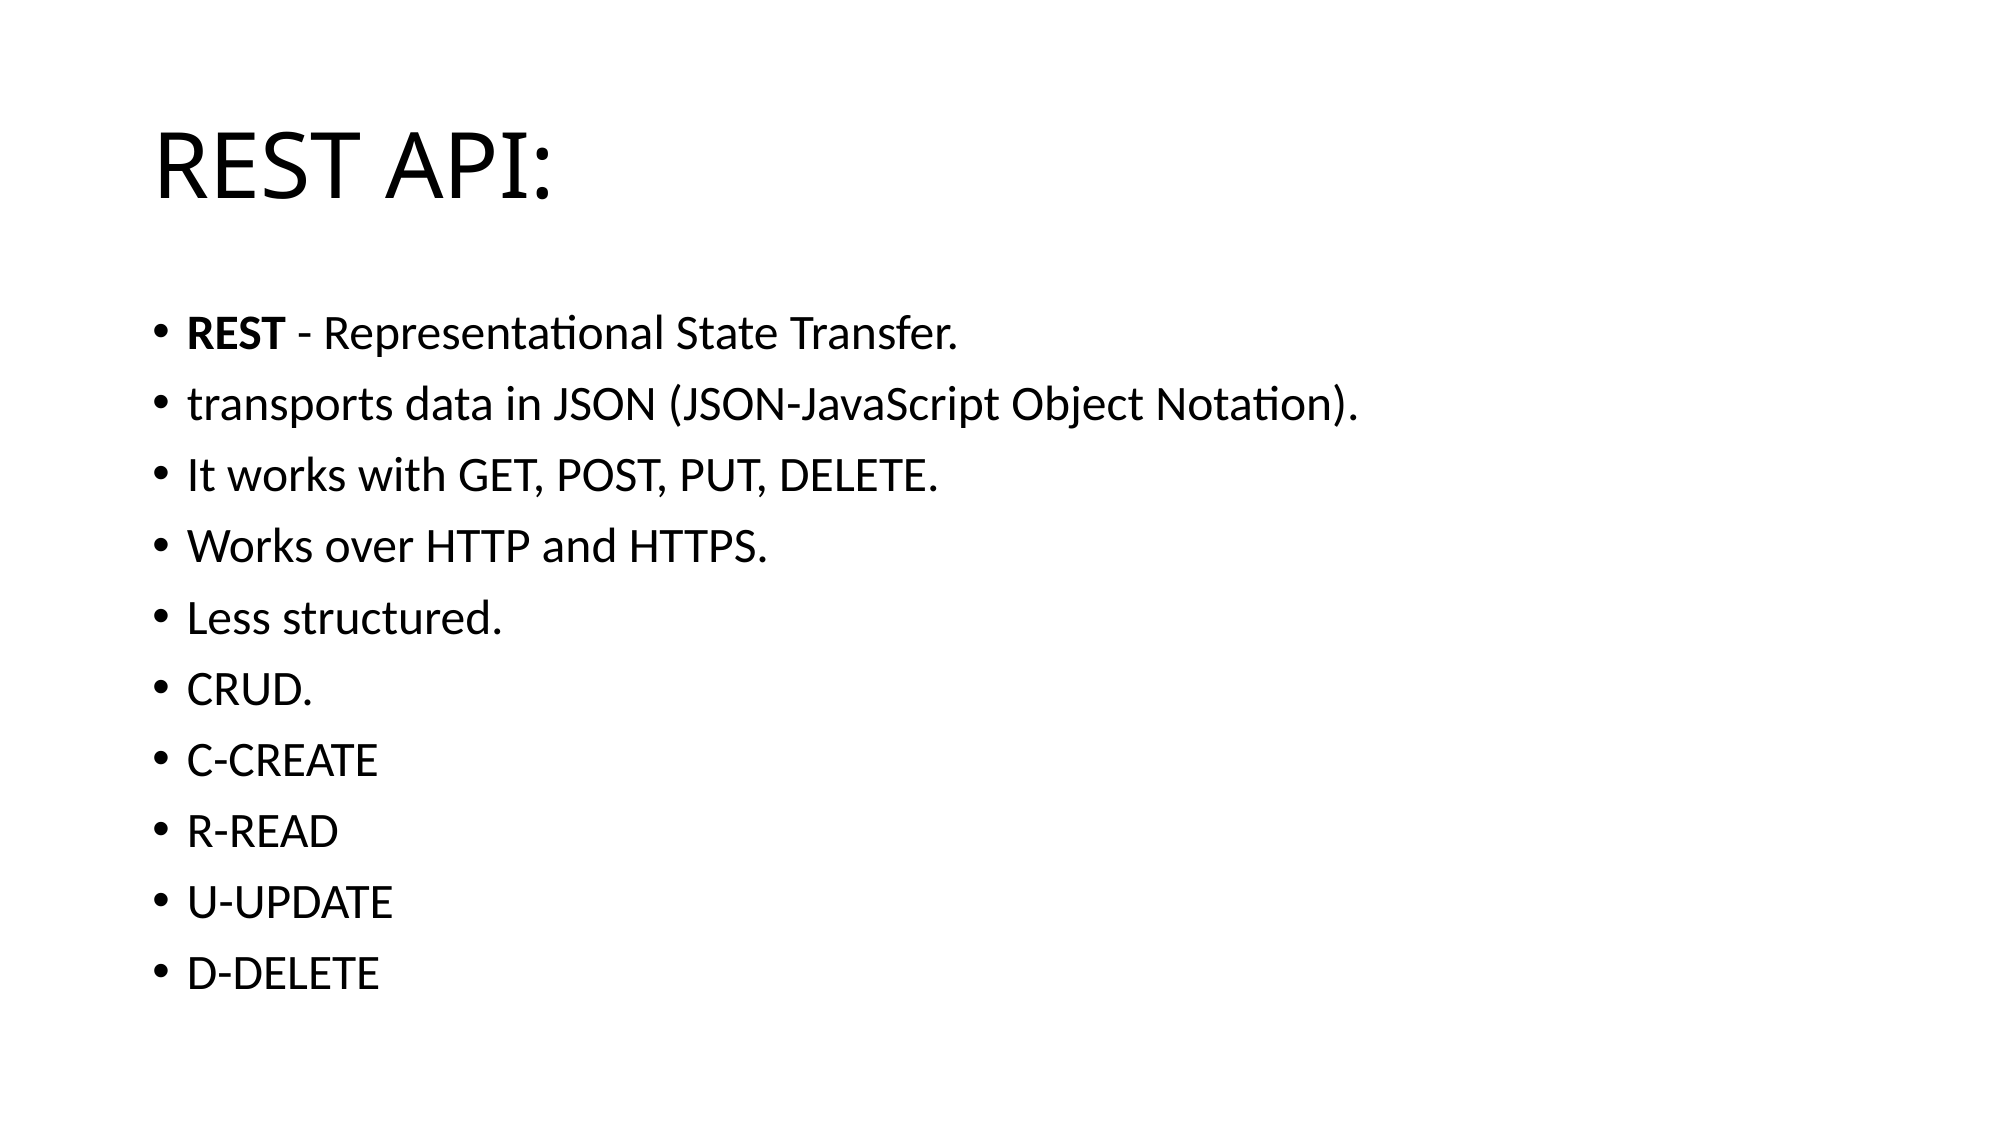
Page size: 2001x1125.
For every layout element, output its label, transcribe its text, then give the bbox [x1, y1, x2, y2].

list REST - Representational State Transfer. transports data in JSON (JSON-JavaScript Object Notation). It works with GET, POST, PUT, DELETE. Works over HTTP and HTTPS. Less structured. CRUD. C-CREATE R-READ U-UPDATE D-DELETE [137, 299, 1863, 1014]
title REST API: [137, 59, 1863, 278]
